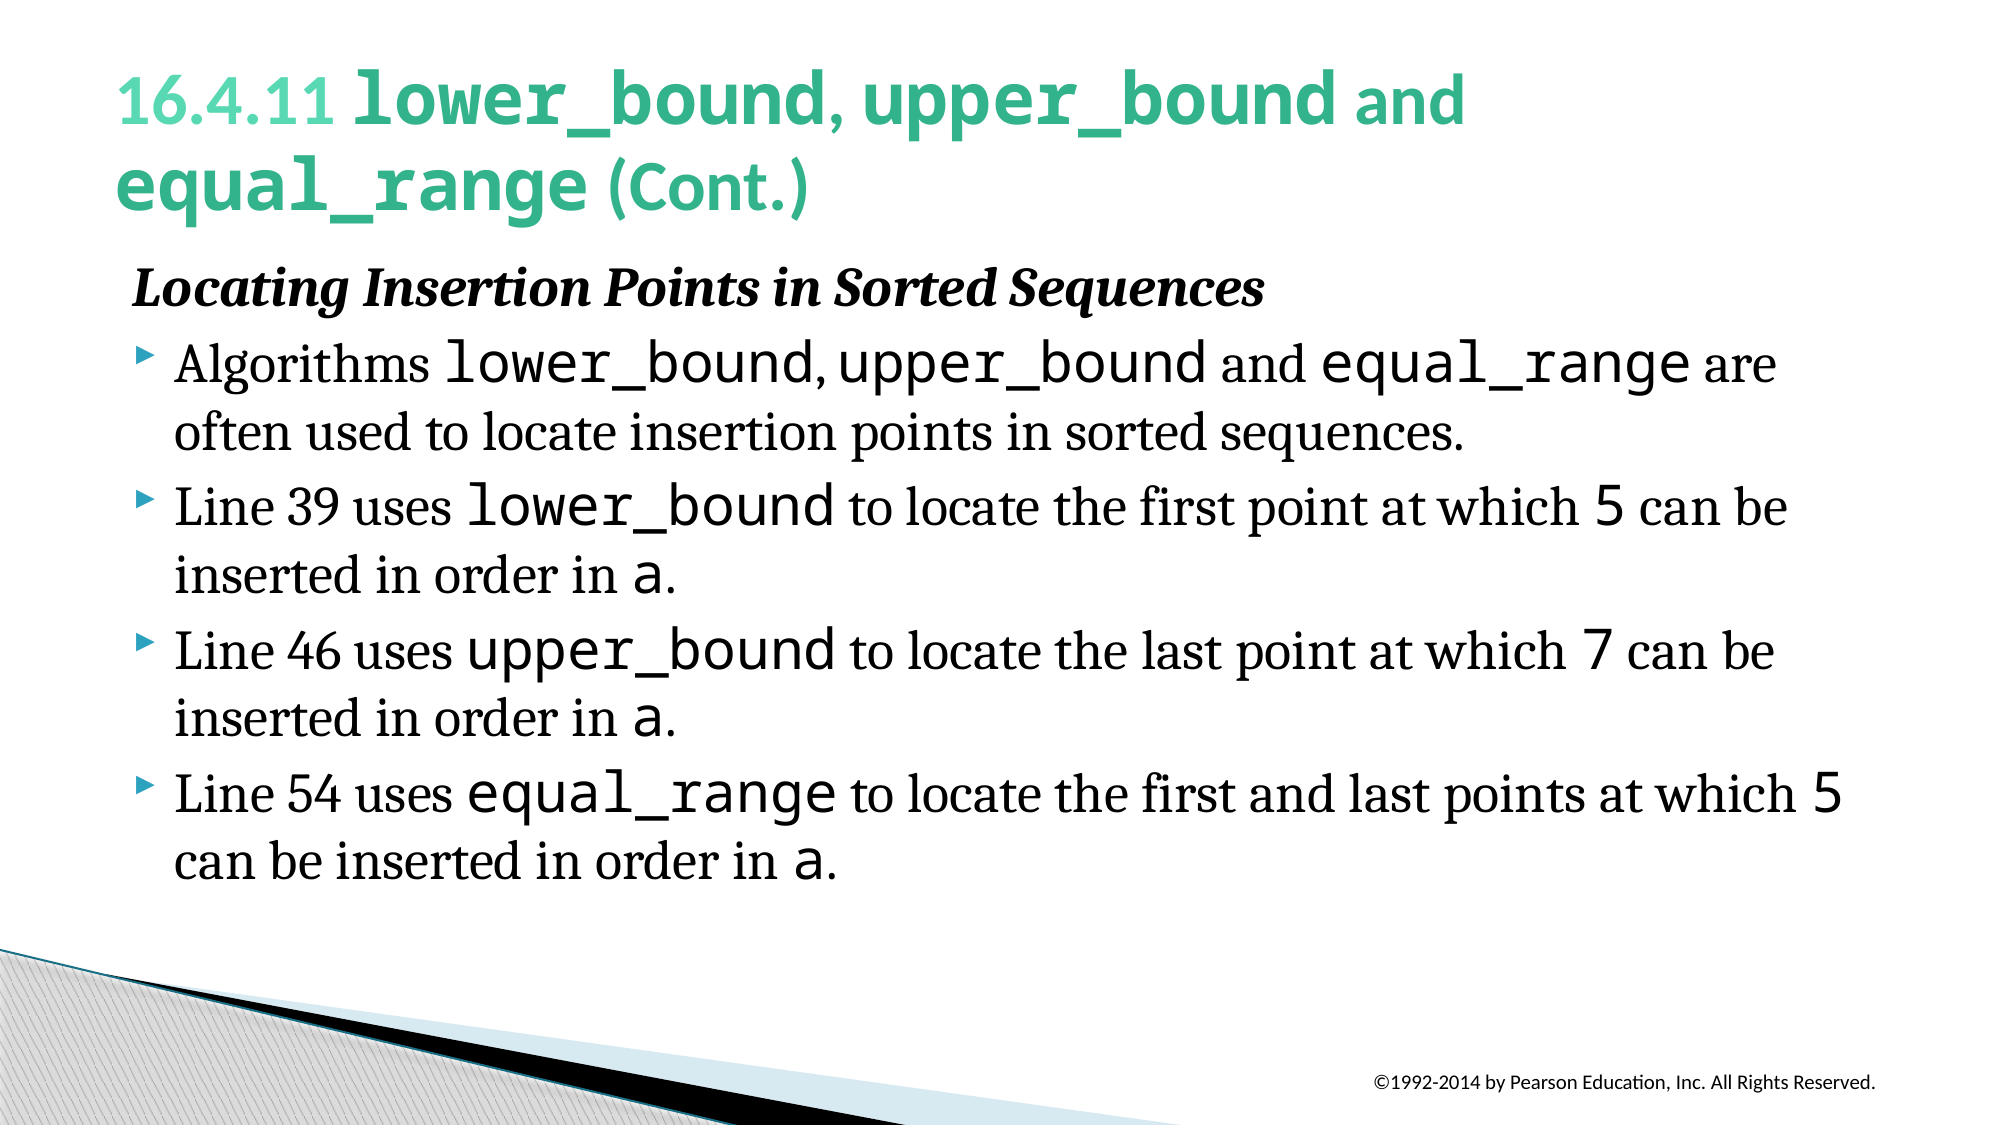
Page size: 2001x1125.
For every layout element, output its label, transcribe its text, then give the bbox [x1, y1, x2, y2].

title 16.4.11 lower_bound, upper_bound and equal_range (Cont.) [99, 45, 1900, 233]
list Locating Insertion Points in Sorted Sequences Algorithms lower_bound, upper_bound and equal_range are often used to locate insertion points in sorted sequences. Line 39 uses lower_bound to locate the first point at which 5 can be inserted in order in a. Line 46 uses upper_bound to locate the last point at which 7 can be inserted in order in a. Line 54 uses equal_range to locate the first and last points at which 5 can be inserted in order in a. [99, 242, 1900, 986]
footer ©1992-2014 by Pearson Education, Inc. All Rights Reserved. [866, 1051, 1892, 1112]
